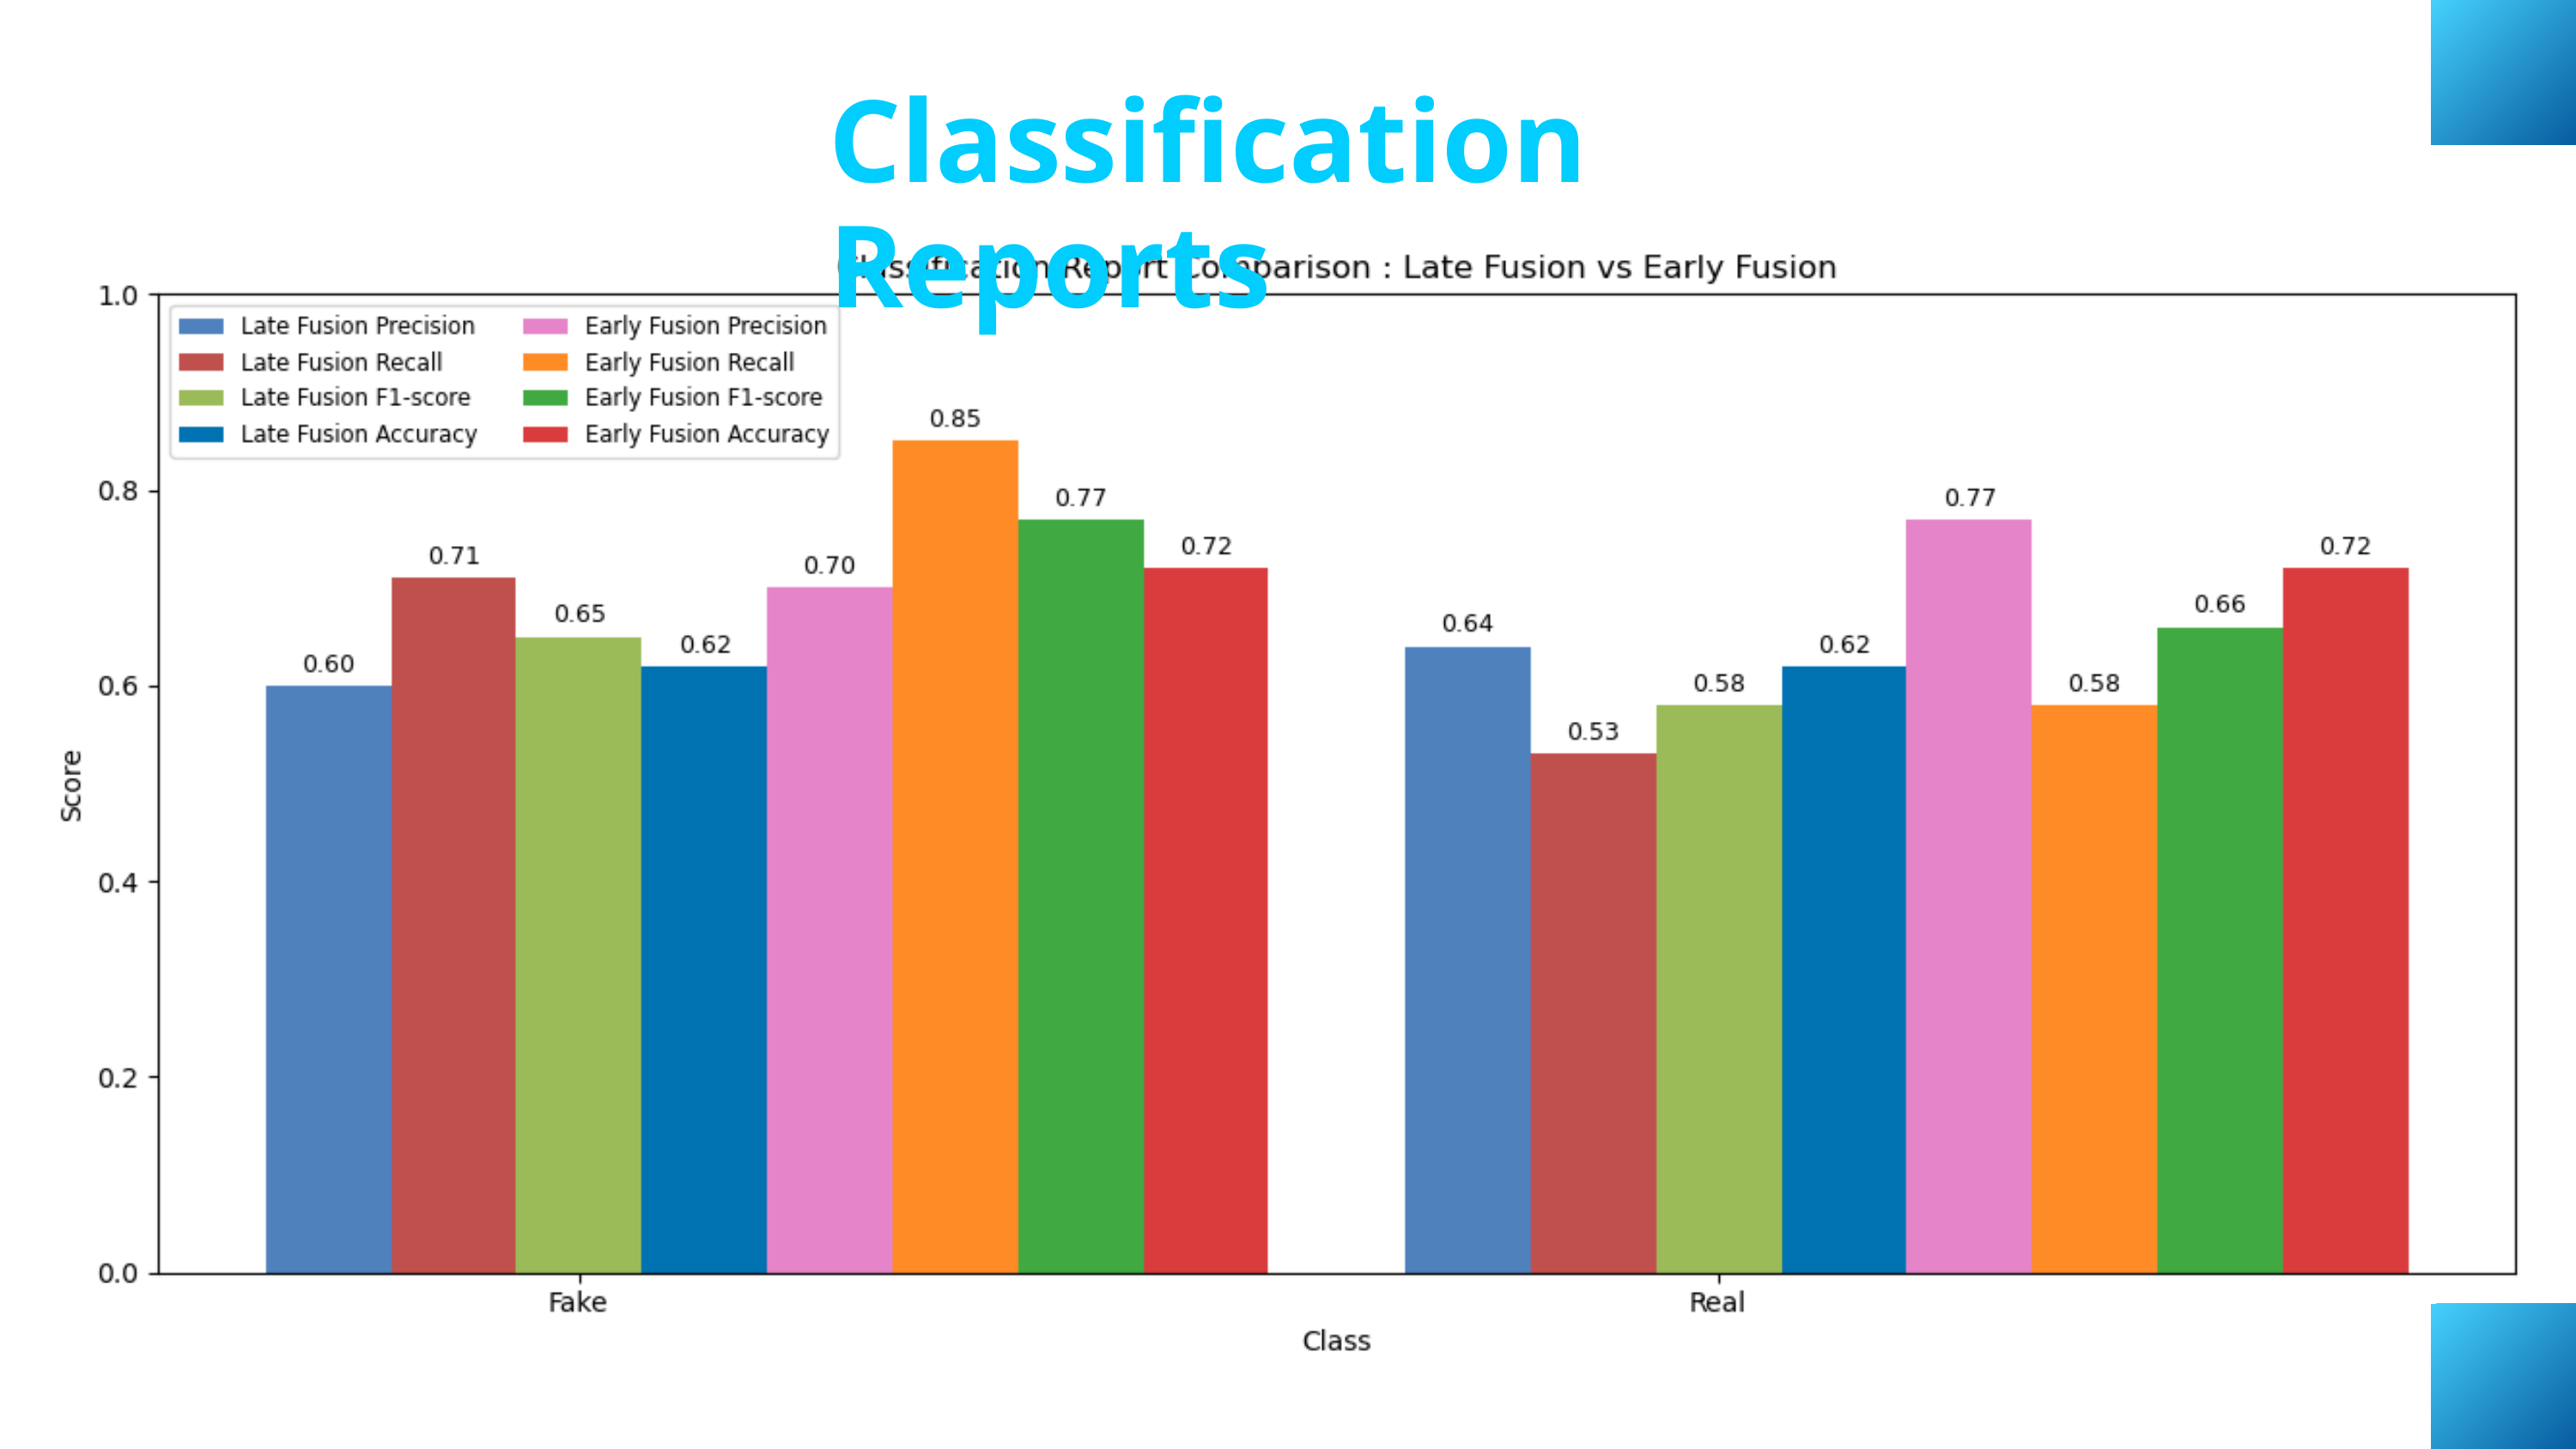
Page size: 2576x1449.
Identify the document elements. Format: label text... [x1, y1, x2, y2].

text_box Classification Reports [828, 80, 1747, 331]
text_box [2500, 1059, 2507, 1302]
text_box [2430, 1303, 2576, 1449]
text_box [2430, 0, 2576, 145]
text_box [40, 236, 2533, 1377]
